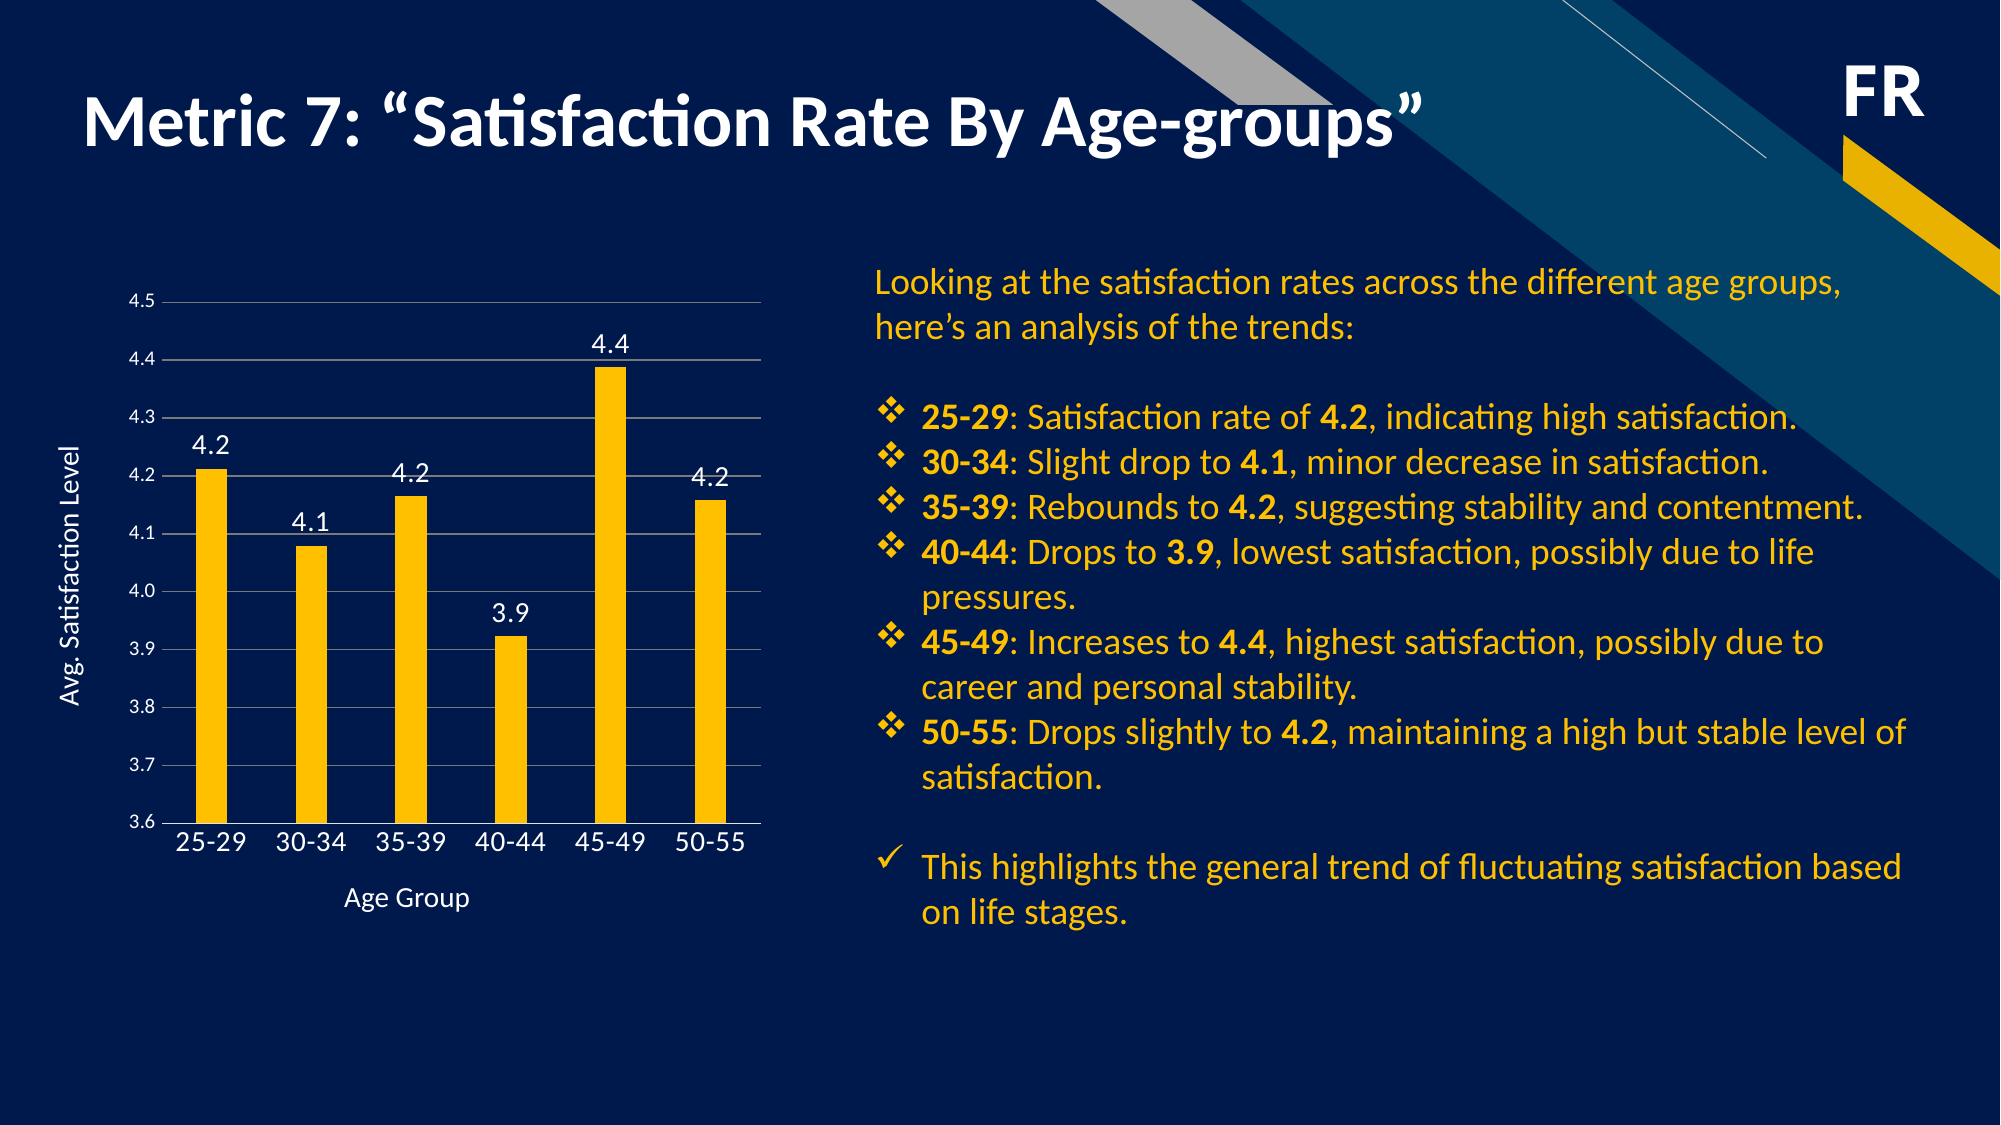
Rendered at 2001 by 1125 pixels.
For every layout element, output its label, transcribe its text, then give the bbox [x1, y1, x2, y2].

title Metric 7: “Satisfaction Rate By Age-groups” [67, 44, 1481, 163]
text_box Avg. Satisfaction Level [42, 370, 92, 781]
text_box Age Group [201, 871, 612, 921]
chart [115, 280, 774, 871]
text_box Looking at the satisfaction rates across the different age groups, here’s an analysis of the trends: 25-29: Satisfaction rate of 4.2, indicating high satisfaction. 30-34: Slight drop to 4.1, minor decrease in satisfaction. 35-39: Rebounds to 4.2, suggesting stability and contentment. 40-44: Drops to 3.9, lowest satisfaction, possibly due to life pressures. 45-49: Increases to 4.4, highest satisfaction, possibly due to career and personal stability. 50-55: Drops slightly to 4.2, maintaining a high but stable level of satisfaction. This highlights the general trend of fluctuating satisfaction based on life stages. [859, 249, 1937, 985]
